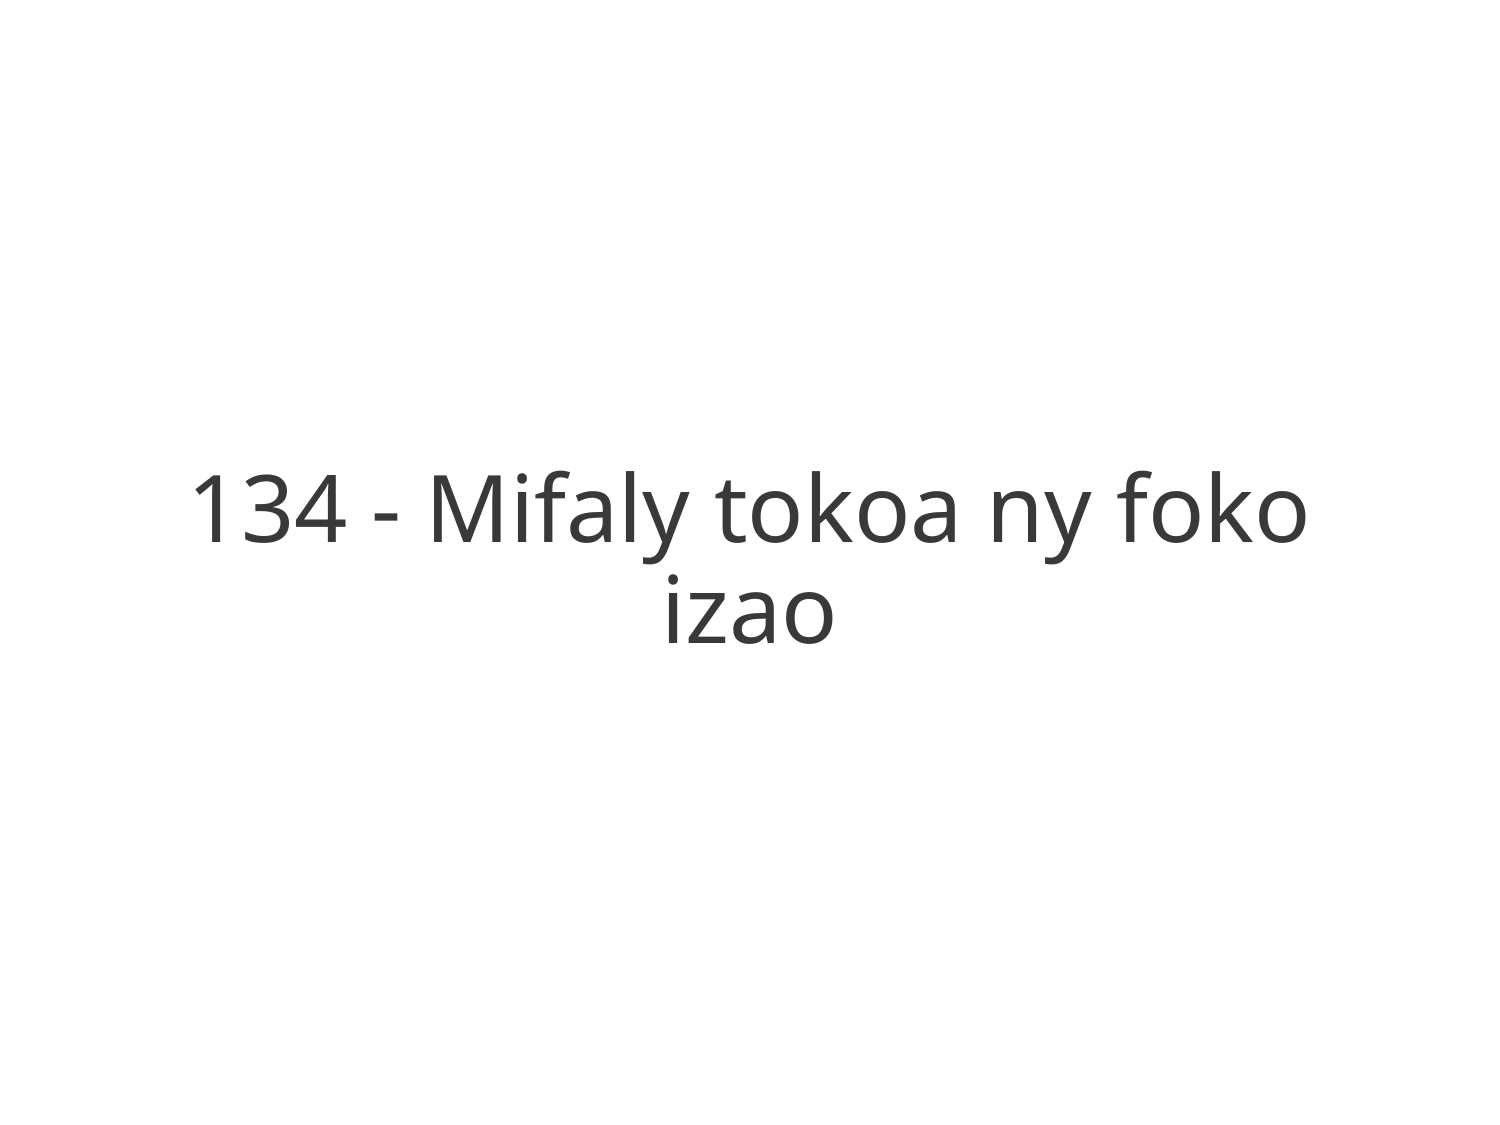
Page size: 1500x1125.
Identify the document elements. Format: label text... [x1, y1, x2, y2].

title 134 - Mifaly tokoa ny foko izao [103, 453, 1397, 672]
